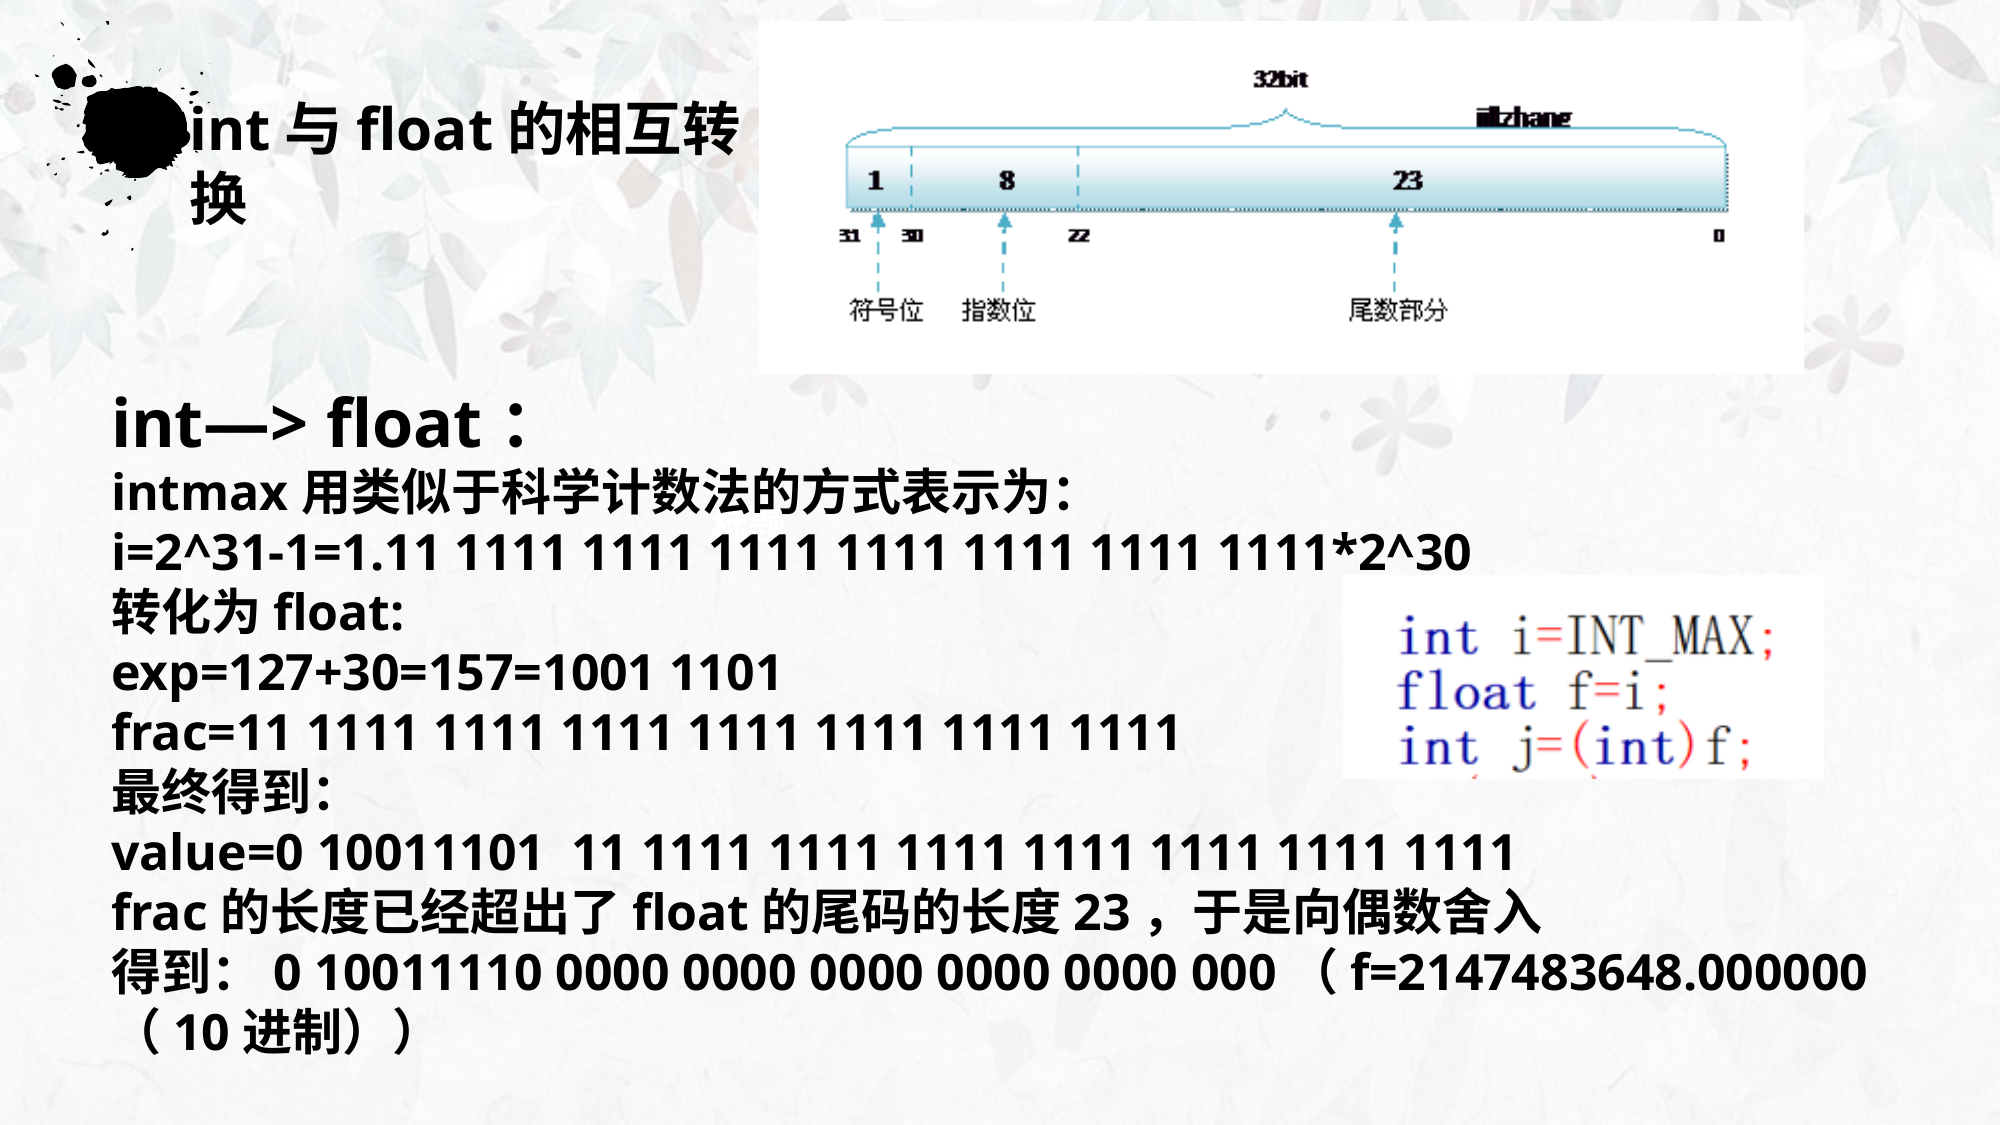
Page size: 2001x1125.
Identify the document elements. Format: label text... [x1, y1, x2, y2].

picture [759, 21, 1804, 374]
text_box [144, 472, 821, 557]
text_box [33, 21, 759, 252]
picture [1343, 575, 1824, 779]
text_box int—> float： intmax用类似于科学计数法的方式表示为： i=2^31-1=1.11 1111 1111 1111 1111 1111 1111 1111*2^30 转化为float: exp=127+30=157=1001 1101‬ frac=11 1111 1111 1111 1111 1111 1111 1111 最终得到： value=0 10011101 ‬ 11 1111 1111 1111 1111 1111 1111 1111 frac的长度已经超出了float的尾码的长度23，于是向偶数舍入 得到：0 10011110 0000 0000 0000 0000 0000 000（f=2147483648.000000（10进制）） [96, 373, 1965, 1068]
